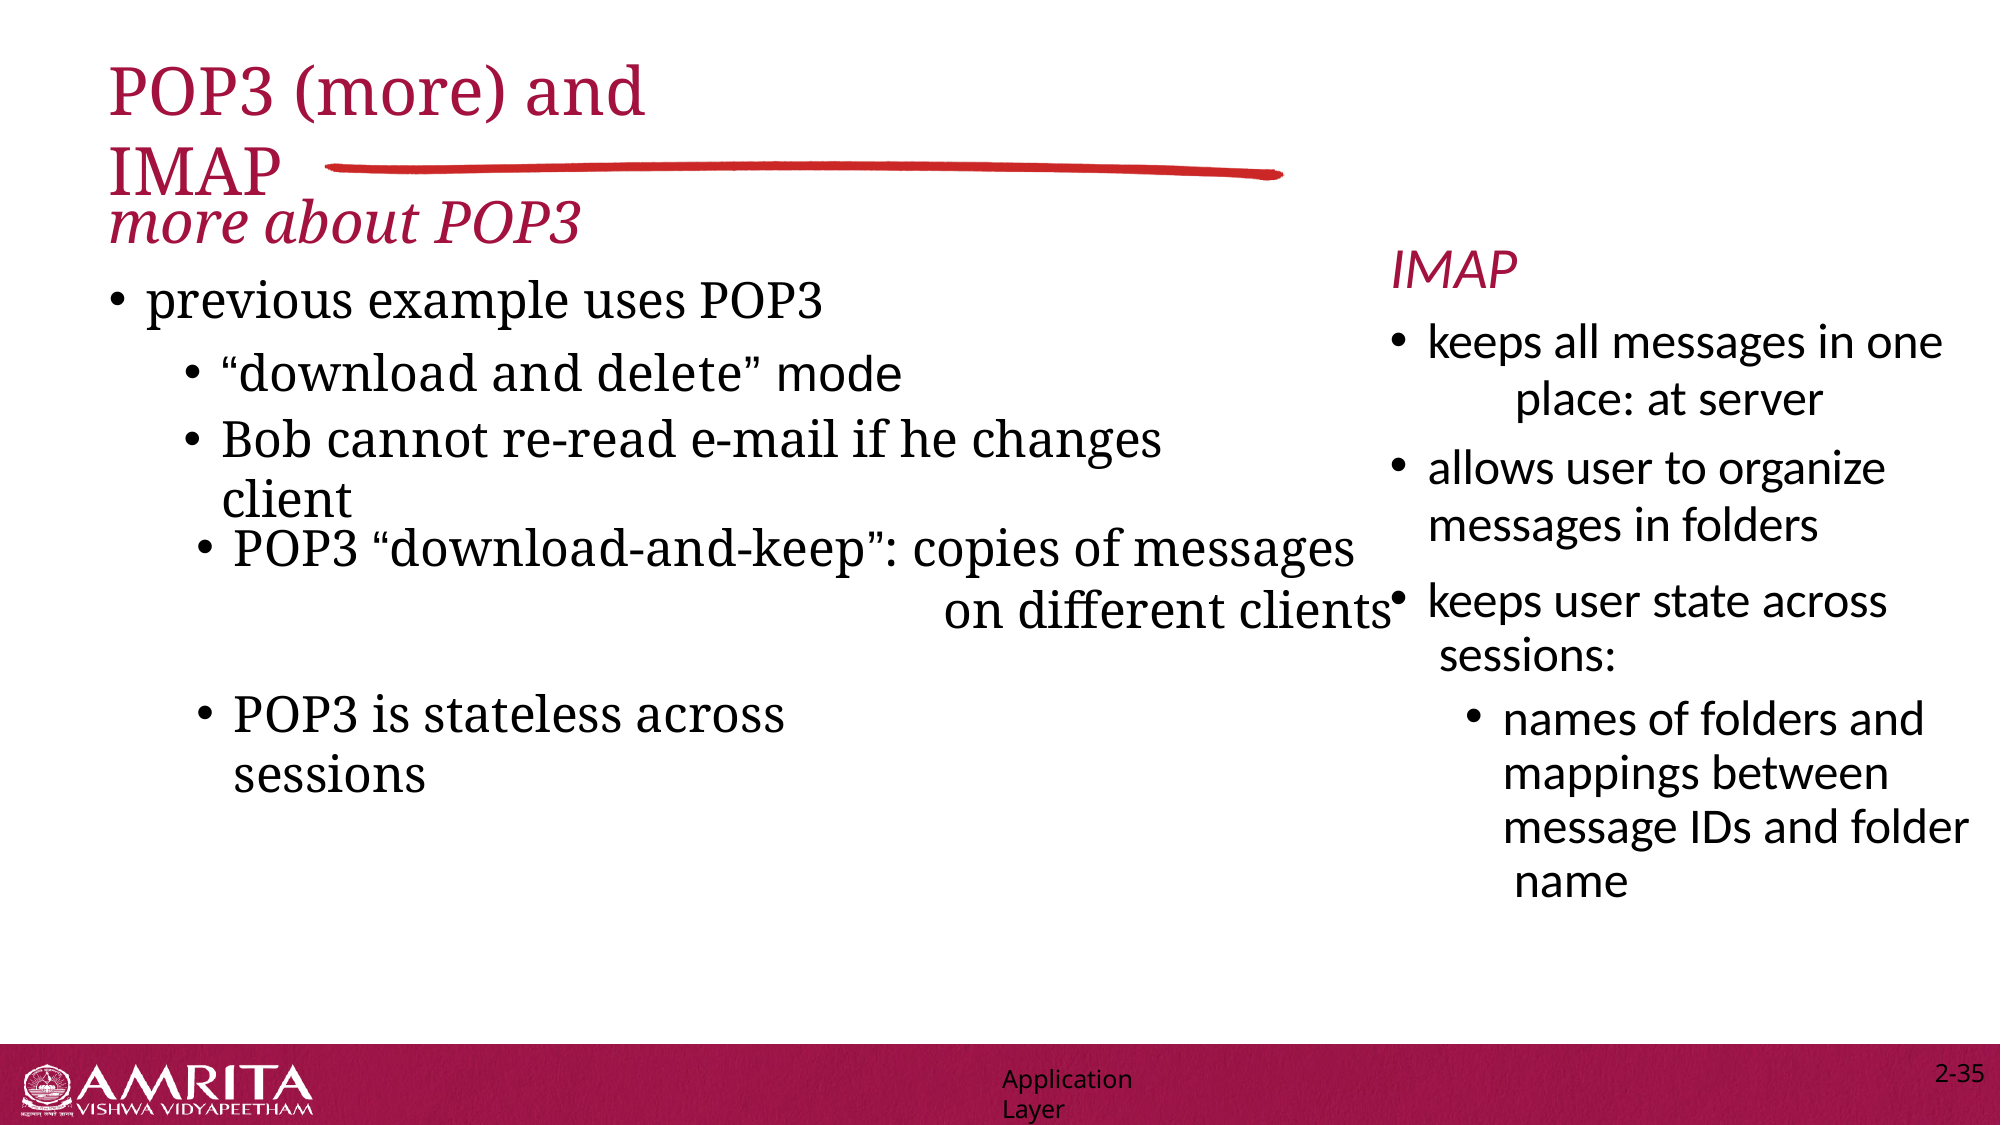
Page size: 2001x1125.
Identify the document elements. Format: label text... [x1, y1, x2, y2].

text_box POP3 is stateless across sessions [194, 680, 954, 803]
text_box allows user to organize messages in folders keeps user state across sessions: names of folders and mappings between message IDs and folder name [1388, 435, 1975, 908]
title POP3 (more) and IMAP [106, 46, 817, 237]
text_box place: at server [1512, 363, 1932, 426]
text_box [324, 160, 1285, 181]
picture [0, 1044, 2000, 1125]
text_box POP3 “download-and-keep”: copies of messages on different clients [194, 514, 1388, 639]
text_box keeps all messages in one [1388, 306, 1949, 369]
text_box Application Layer [999, 1061, 1193, 1123]
slide_number 2-35 [1932, 1055, 1992, 1125]
text_box more about POP3 previous example uses POP3 “download and delete” mode Bob cannot re-read e-mail if he changes client [106, 167, 1295, 528]
text_box IMAP [1388, 228, 1915, 301]
